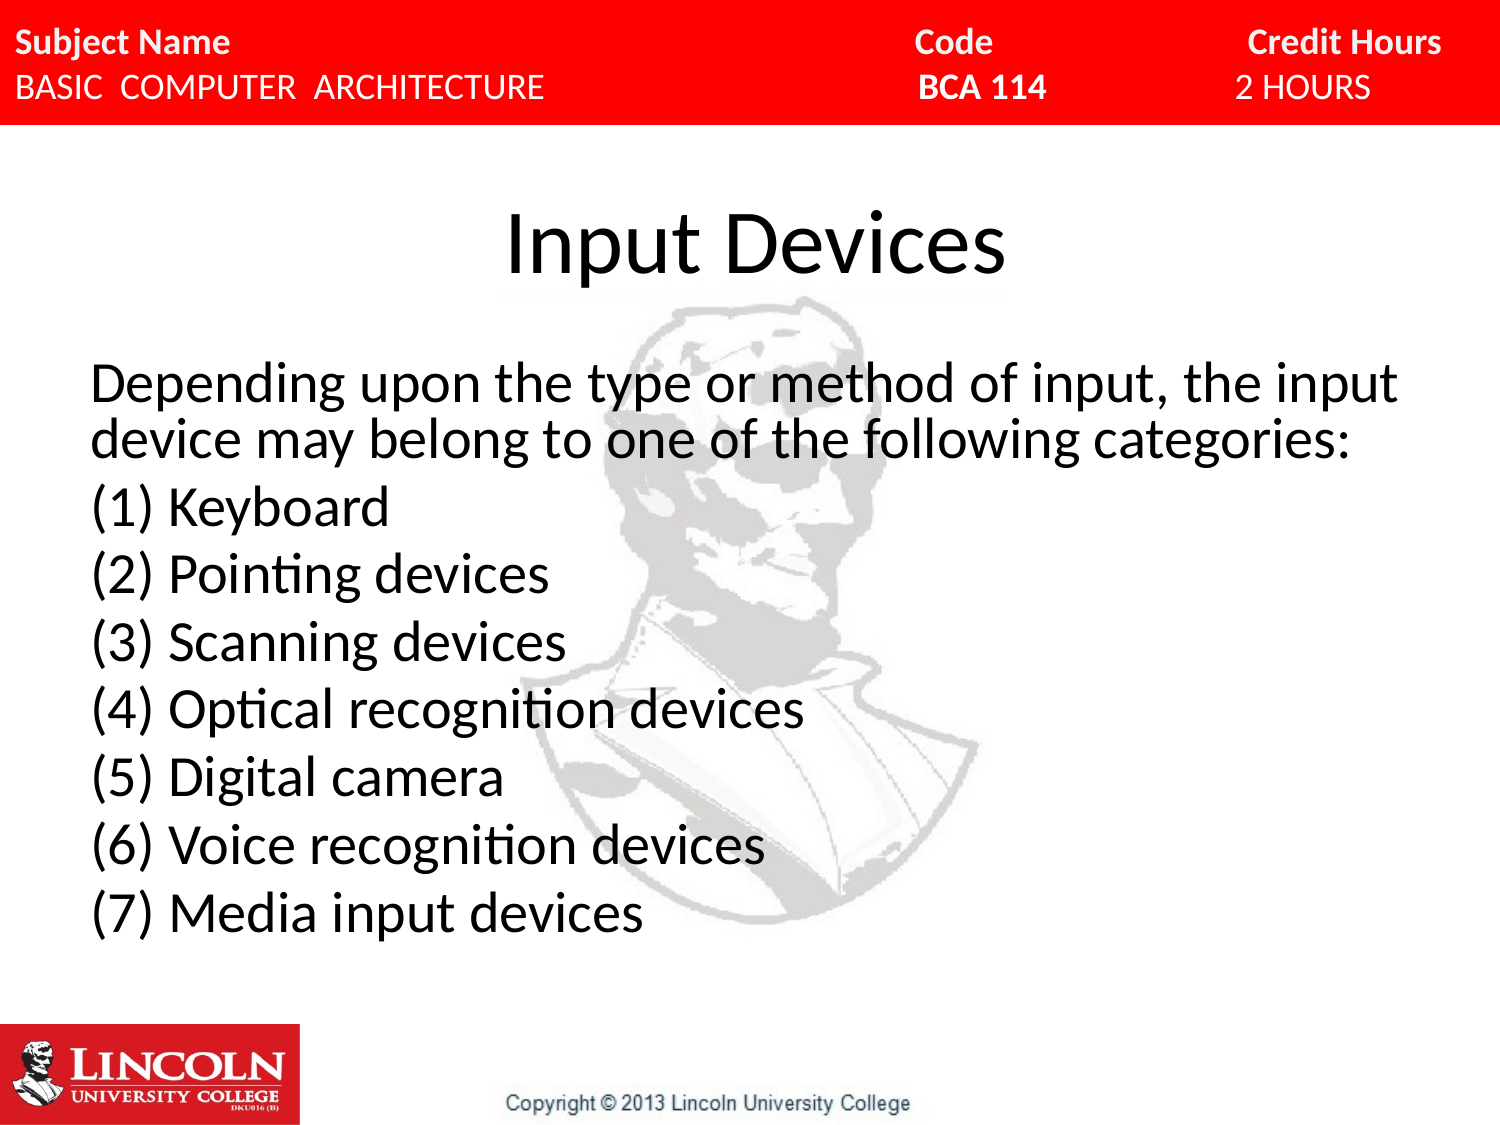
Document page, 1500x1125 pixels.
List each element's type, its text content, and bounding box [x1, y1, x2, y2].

picture [487, 1082, 936, 1125]
picture [0, 1024, 300, 1125]
list Depending upon the type or method of input, the input device may belong to one of the following categories: (1) Keyboard (2) Pointing devices (3) Scanning devices (4) Optical recognition devices (5) Digital camera (6) Voice recognition devices (7) Media input devices [74, 349, 1426, 968]
title Input Devices [50, 174, 1463, 363]
